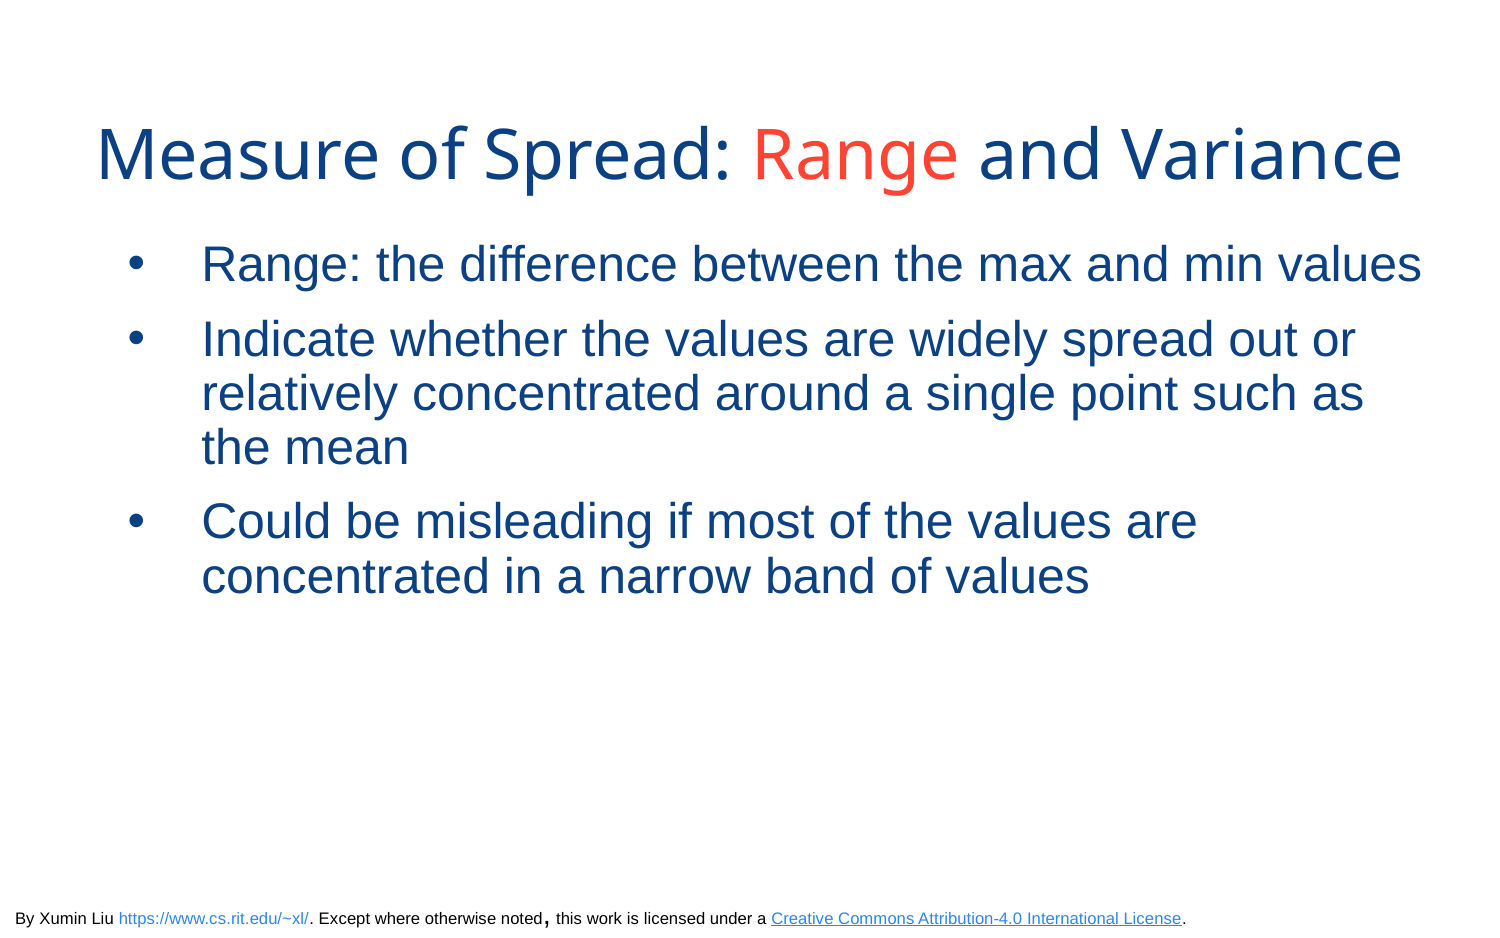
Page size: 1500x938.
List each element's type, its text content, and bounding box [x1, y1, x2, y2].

list Range: the difference between the max and min values Indicate whether the values are widely spread out or relatively concentrated around a single point such as the mean Could be misleading if most of the values are concentrated in a narrow band of values [97, 232, 1453, 812]
title Measure of Spread: Range and Variance [49, 25, 1450, 202]
